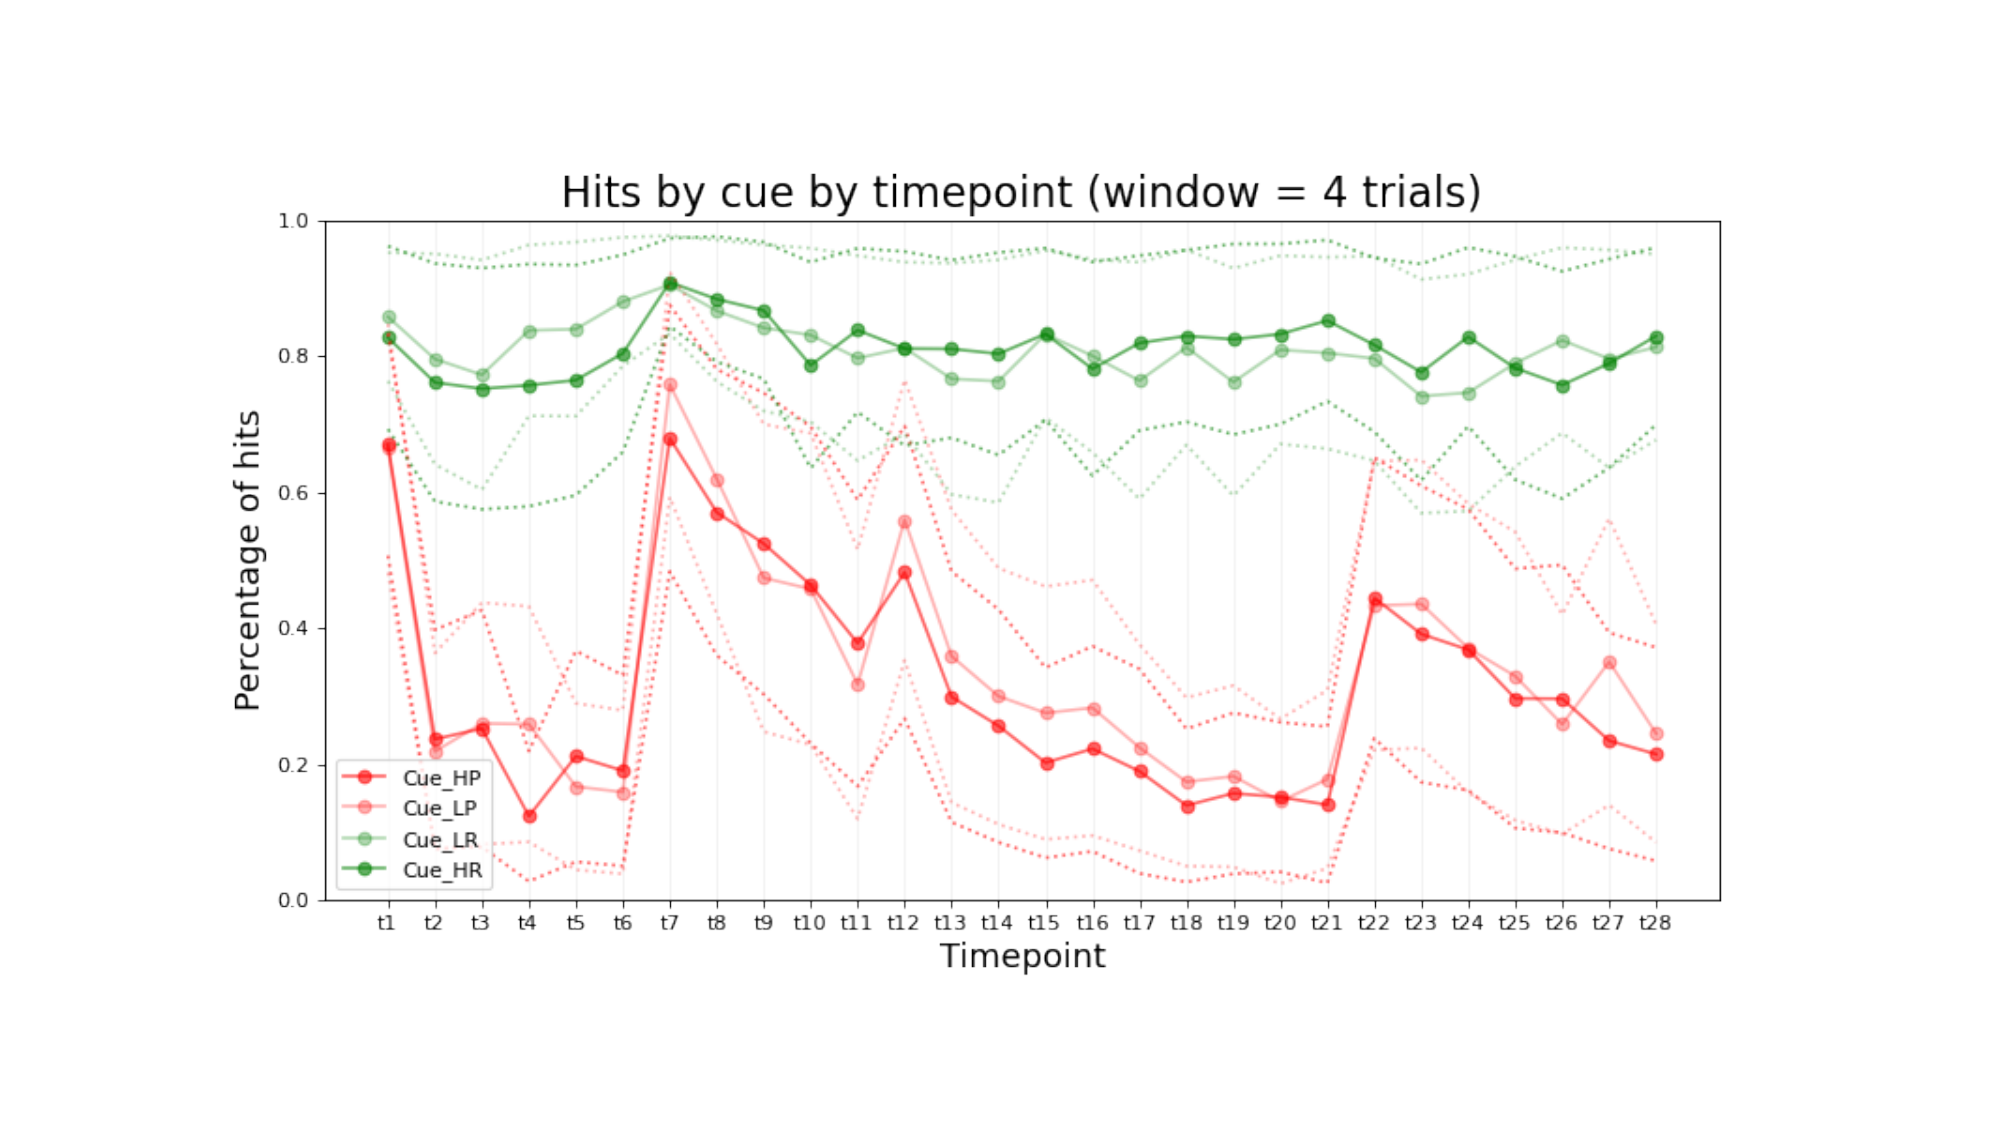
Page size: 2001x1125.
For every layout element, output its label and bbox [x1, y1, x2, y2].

picture [99, 112, 1901, 1013]
